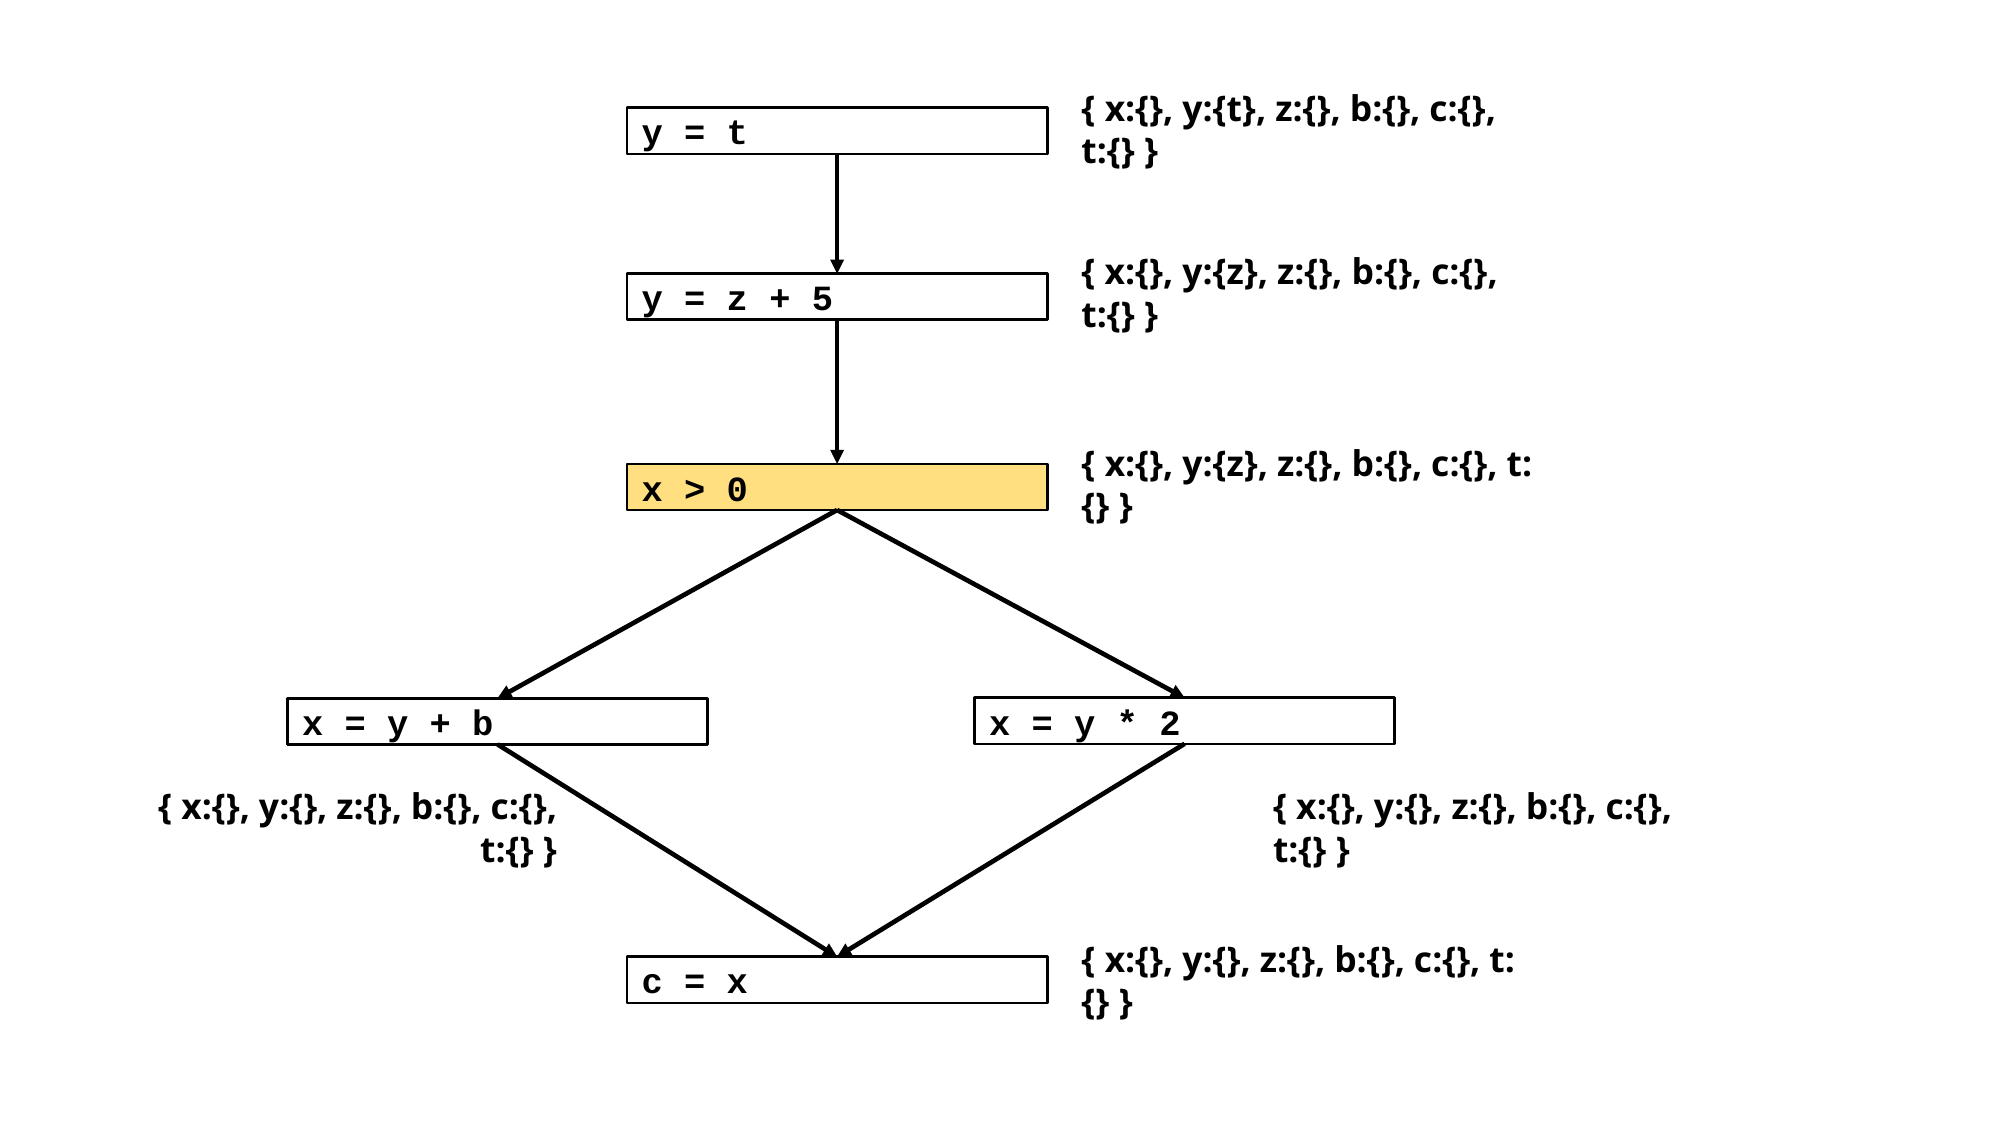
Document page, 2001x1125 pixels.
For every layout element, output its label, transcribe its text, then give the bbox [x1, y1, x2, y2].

text_box x = y + b [286, 697, 709, 746]
text_box y = z + 5 [626, 272, 1049, 321]
text_box { x:{}, y:{}, z:{}, b:{}, c:{}, t:{} } [114, 803, 494, 851]
text_box { x:{}, y:{}, z:{}, b:{}, c:{}, t:{} } [1257, 803, 1707, 851]
text_box { x:{}, y:{}, z:{}, b:{}, c:{}, t:{} } [1065, 955, 1545, 1004]
text_box { x:{}, y:{z}, z:{}, b:{}, c:{}, t:{} } [1065, 459, 1565, 508]
text_box { x:{}, y:{z}, z:{}, b:{}, c:{}, t:{} } [1065, 268, 1532, 316]
text_box c = x [626, 964, 1049, 1004]
text_box x > 0 [626, 463, 1049, 506]
text_box { x:{}, y:{t}, z:{}, b:{}, c:{}, t:{} } [1065, 104, 1522, 152]
text_box y = t [626, 106, 1049, 155]
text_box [845, 743, 1186, 958]
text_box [497, 509, 838, 699]
text_box x = y * 2 [973, 696, 1396, 745]
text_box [845, 509, 1186, 699]
text_box R1 [836, 463, 844, 469]
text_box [497, 743, 838, 958]
